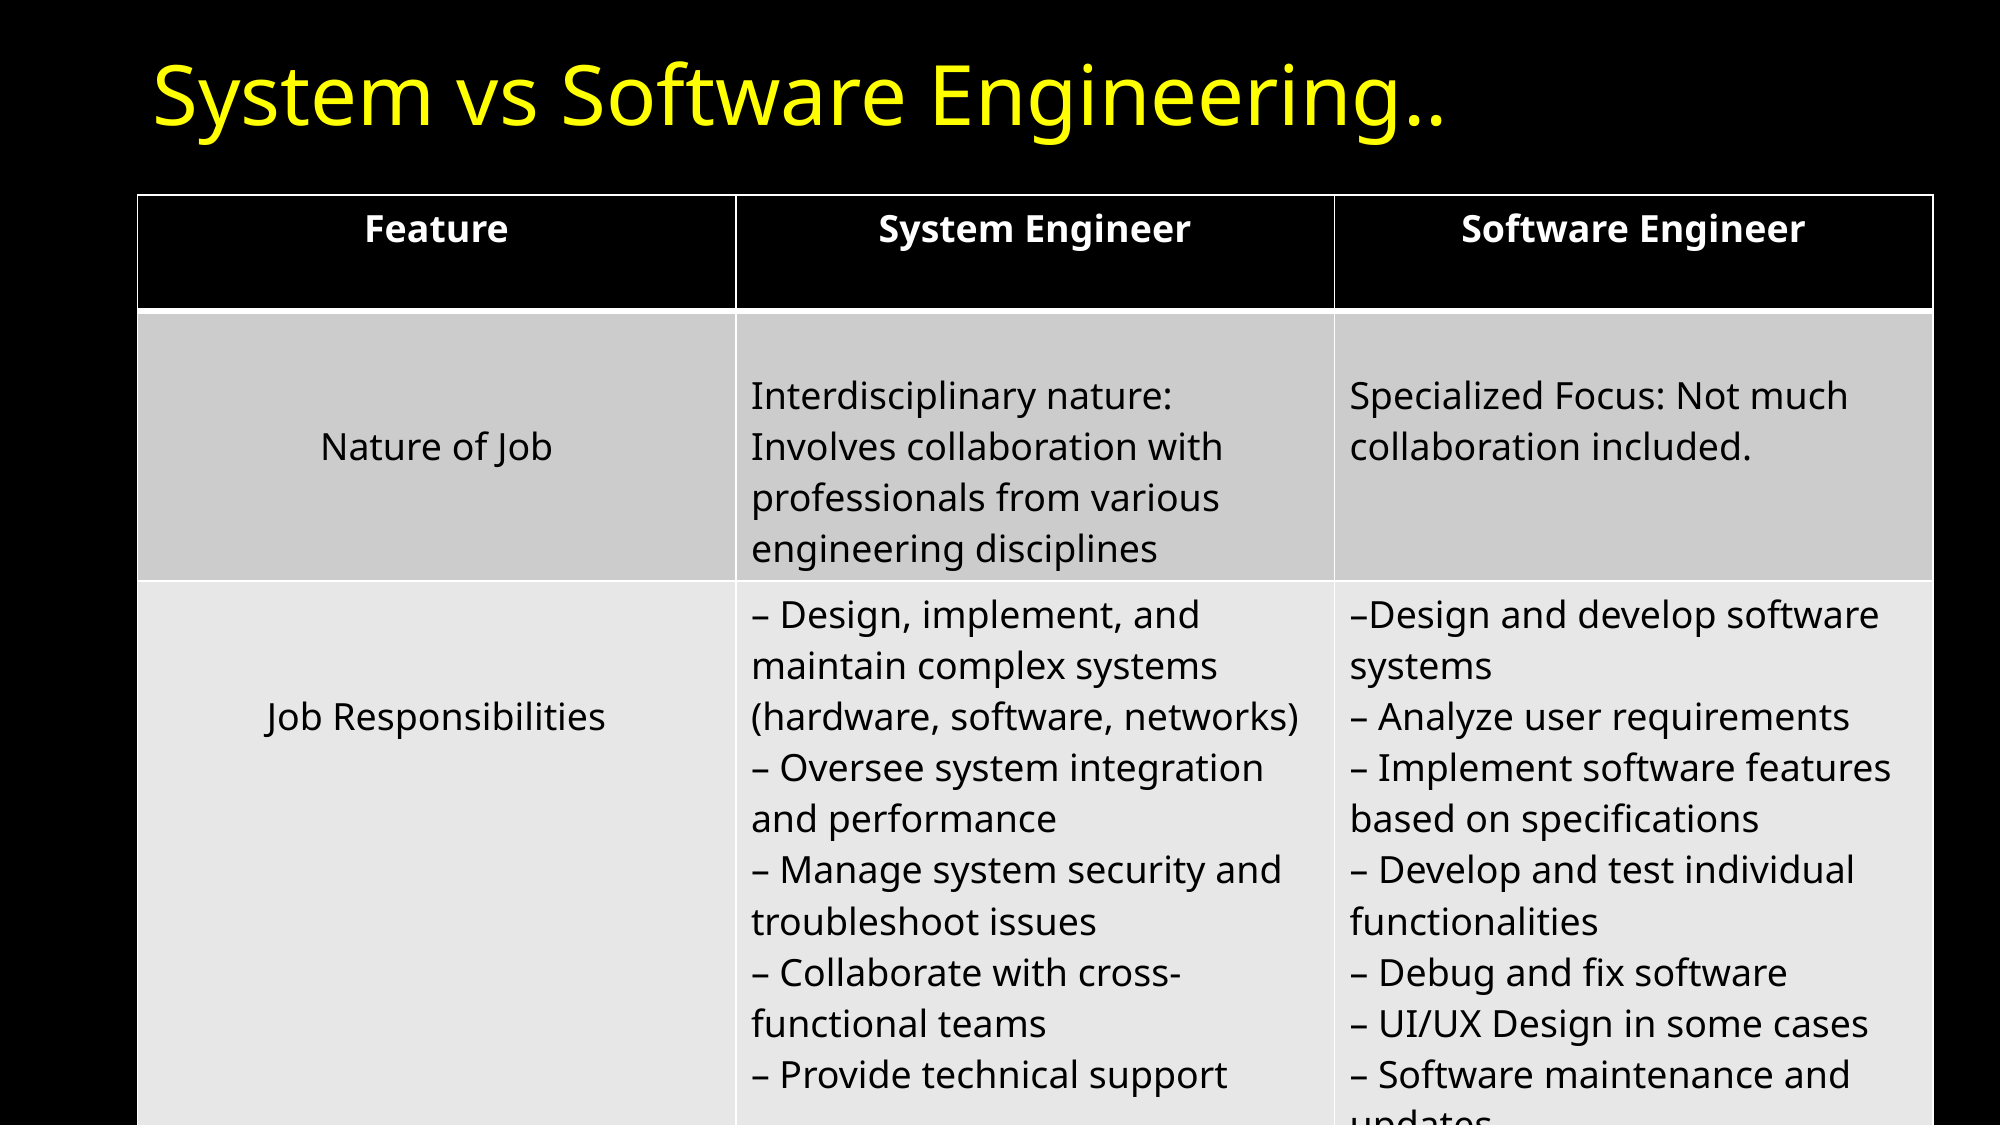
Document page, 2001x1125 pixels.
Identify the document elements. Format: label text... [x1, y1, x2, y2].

table_cell –Design and develop software systems – Analyze user requirements – Implement software features based on specifications – Develop and test individual functionalities – Debug and fix software – UI/UX Design in some cases – Software maintenance and updates [1335, 582, 1932, 1125]
table_header Feature [138, 196, 735, 308]
table_cell Job Responsibilities [138, 582, 735, 1125]
table_header Software Engineer [1335, 196, 1932, 308]
table_cell Interdisciplinary nature: Involves collaboration with professionals from various engineering disciplines [737, 314, 1334, 580]
table_cell – Design, implement, and maintain complex systems (hardware, software, networks) – Oversee system integration and performance – Manage system security and troubleshoot issues – Collaborate with cross-functional teams – Provide technical support [737, 582, 1334, 1125]
table_cell Specialized Focus: Not much collaboration included. [1335, 314, 1932, 580]
table_header System Engineer [737, 196, 1334, 308]
title System vs Software Engineering.. [137, 34, 1863, 162]
table_cell Nature of Job [138, 314, 735, 580]
